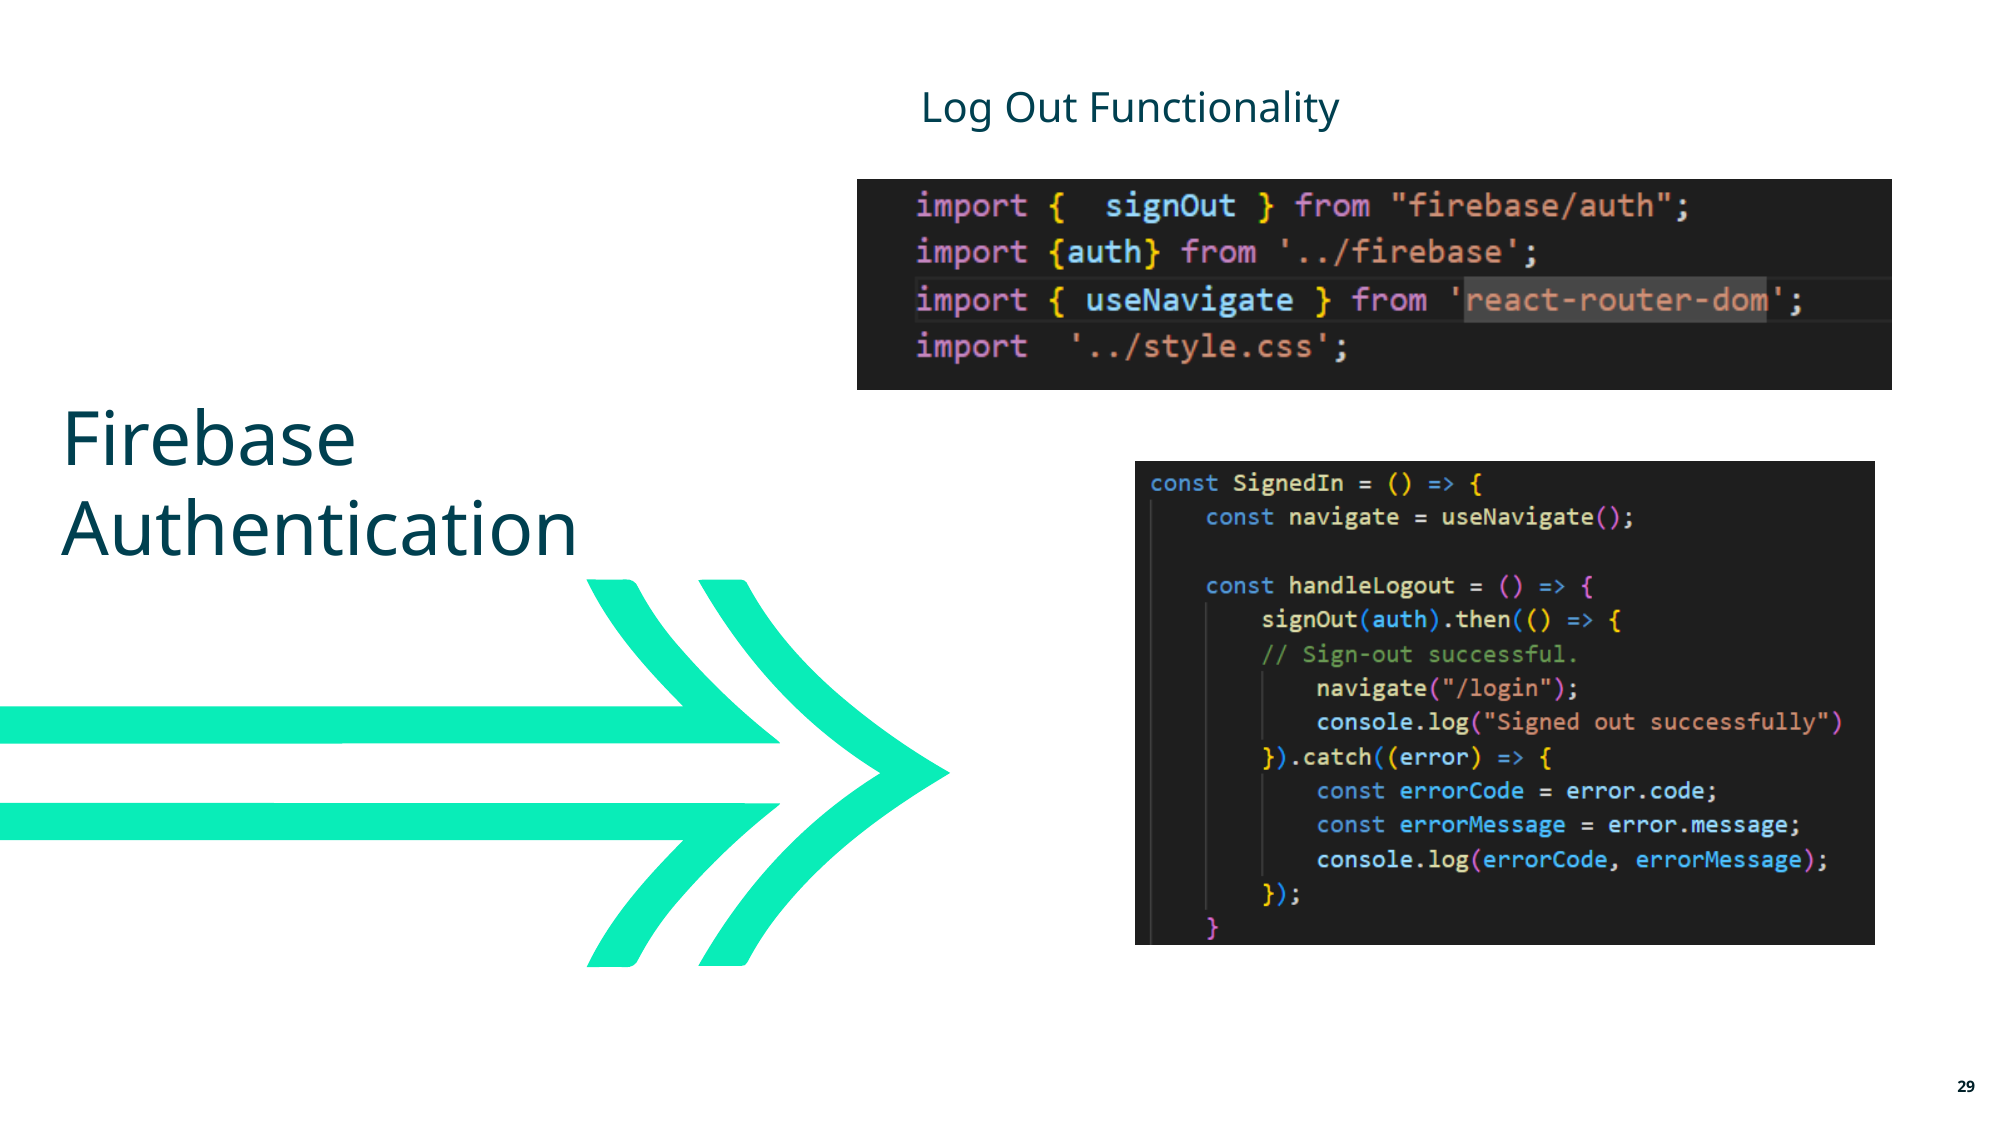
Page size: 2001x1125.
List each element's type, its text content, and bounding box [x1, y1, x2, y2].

text_box Log Out Functionality [920, 81, 1911, 575]
list Firebase Authentication [61, 450, 739, 571]
slide_number 29 [1846, 1068, 1976, 1098]
picture [1135, 461, 1875, 945]
picture [857, 179, 1892, 391]
